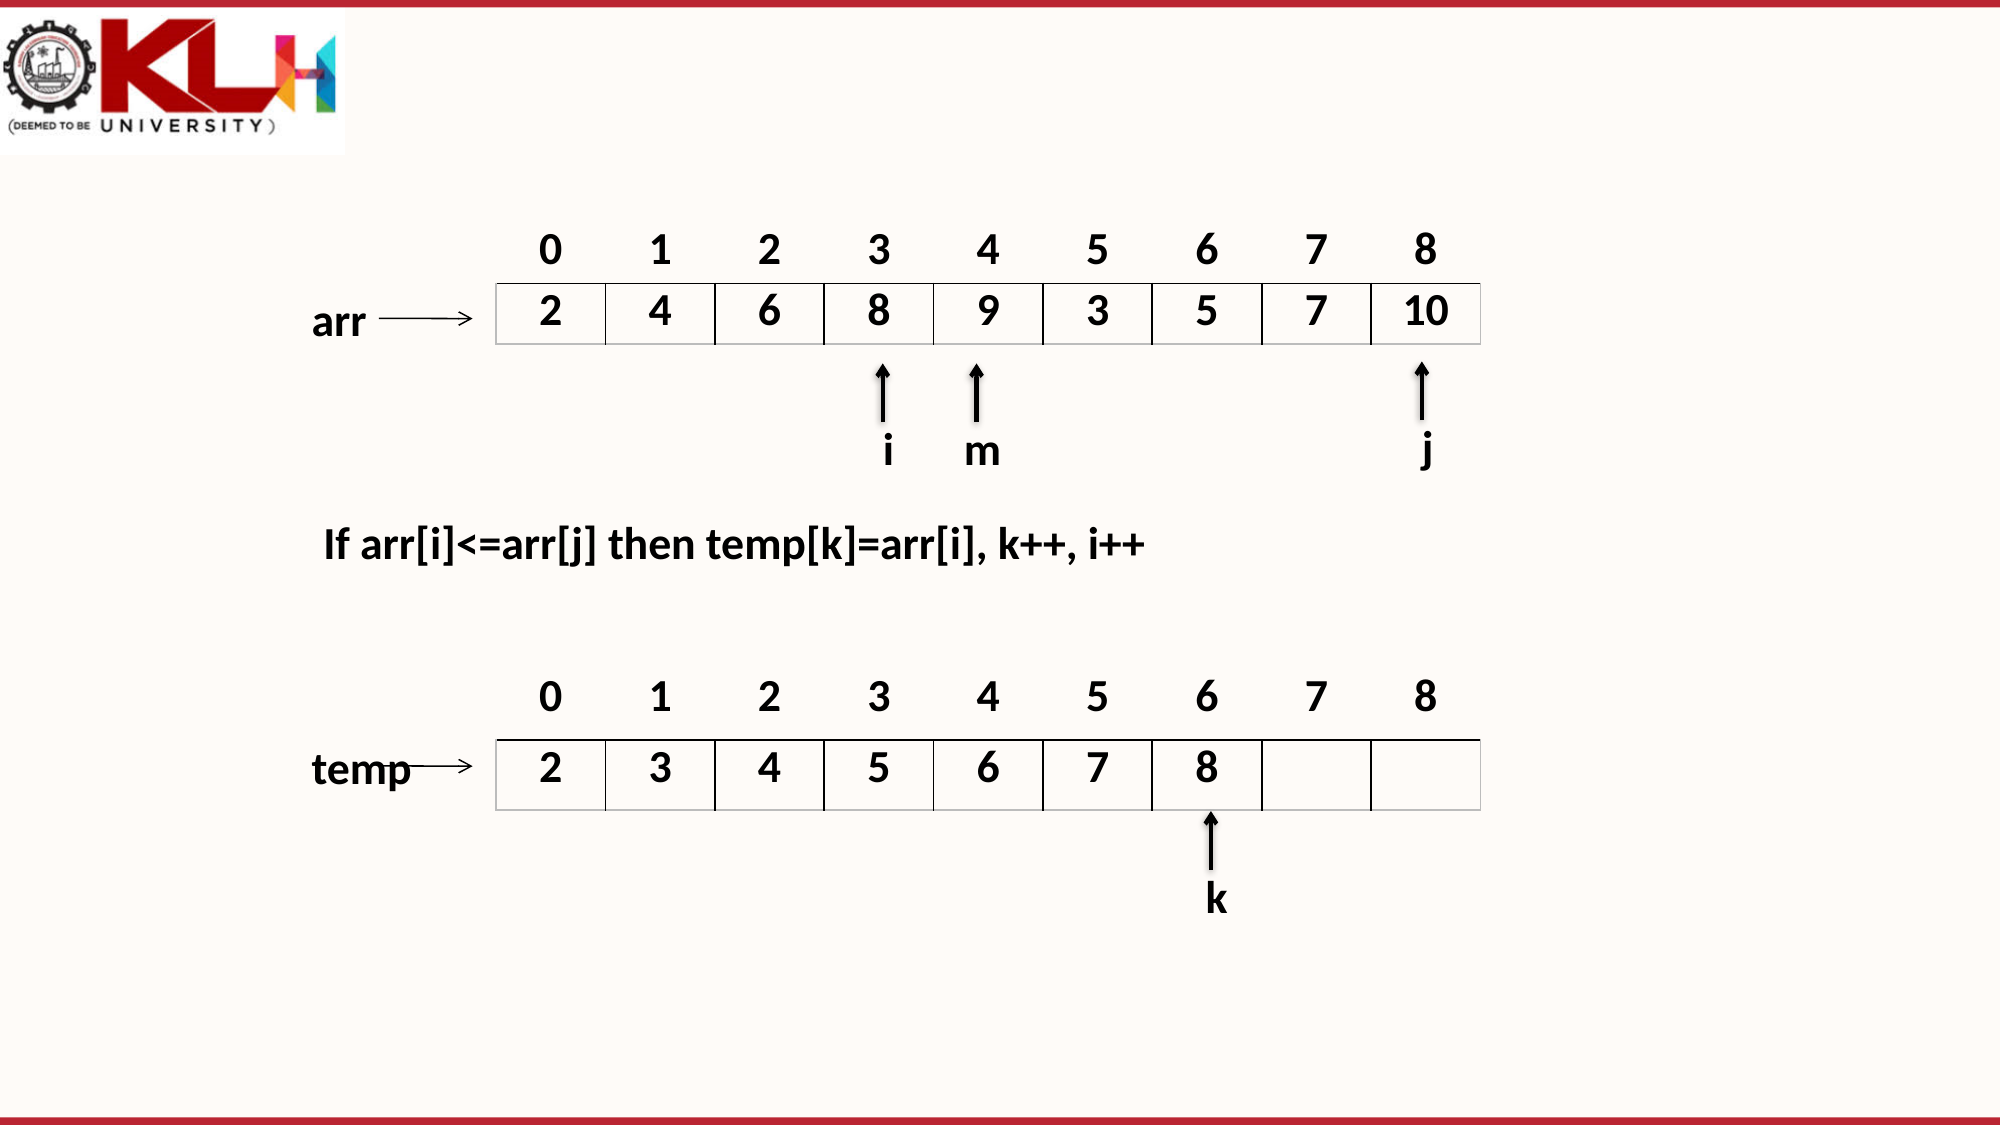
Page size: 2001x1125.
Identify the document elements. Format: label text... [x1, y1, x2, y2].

text_box k [1163, 859, 1270, 930]
table_cell [1263, 741, 1370, 809]
text_box If arr[i]<=arr[j] then temp[k]=arr[i], k++, i++ [308, 506, 1200, 576]
table_cell 6 [934, 741, 1042, 809]
table_cell 6 [716, 284, 823, 343]
table_header 0 [496, 223, 605, 283]
table_header 3 [824, 670, 934, 739]
text_box m [929, 412, 1036, 483]
text_box temp [296, 731, 450, 801]
table_header 6 [1152, 670, 1262, 739]
table_cell 5 [1153, 284, 1261, 343]
table_header 3 [824, 223, 934, 283]
table_header 2 [715, 223, 824, 283]
text_box i [835, 412, 929, 483]
table_cell 10 [1372, 284, 1480, 343]
table_header 5 [1043, 670, 1152, 739]
table_cell 3 [606, 741, 714, 809]
table_header 2 [715, 670, 824, 739]
table_header 1 [605, 223, 715, 283]
table_header 6 [1152, 223, 1262, 283]
table_header 8 [1371, 223, 1480, 283]
table_cell 3 [1044, 284, 1151, 343]
table_cell 9 [934, 284, 1042, 343]
table_cell 8 [1153, 741, 1261, 809]
table_header 4 [934, 670, 1043, 739]
table_cell [1372, 741, 1480, 809]
text_box j [1374, 410, 1481, 481]
picture [0, 8, 345, 155]
table_cell 5 [825, 741, 933, 809]
table_cell 4 [716, 741, 823, 809]
table_cell 2 [497, 284, 605, 343]
table_header 7 [1262, 223, 1371, 283]
table_cell 8 [825, 284, 933, 343]
text_box arr [296, 283, 450, 354]
table_cell 7 [1263, 284, 1370, 343]
table_cell 2 [497, 741, 605, 809]
table_header 5 [1043, 223, 1152, 283]
table_header 8 [1371, 670, 1480, 739]
table_header 4 [934, 223, 1043, 283]
table_header 7 [1262, 670, 1371, 739]
table_cell 7 [1044, 741, 1151, 809]
table_header 0 [496, 670, 605, 739]
table_header 1 [605, 670, 715, 739]
table_cell 4 [606, 284, 714, 343]
